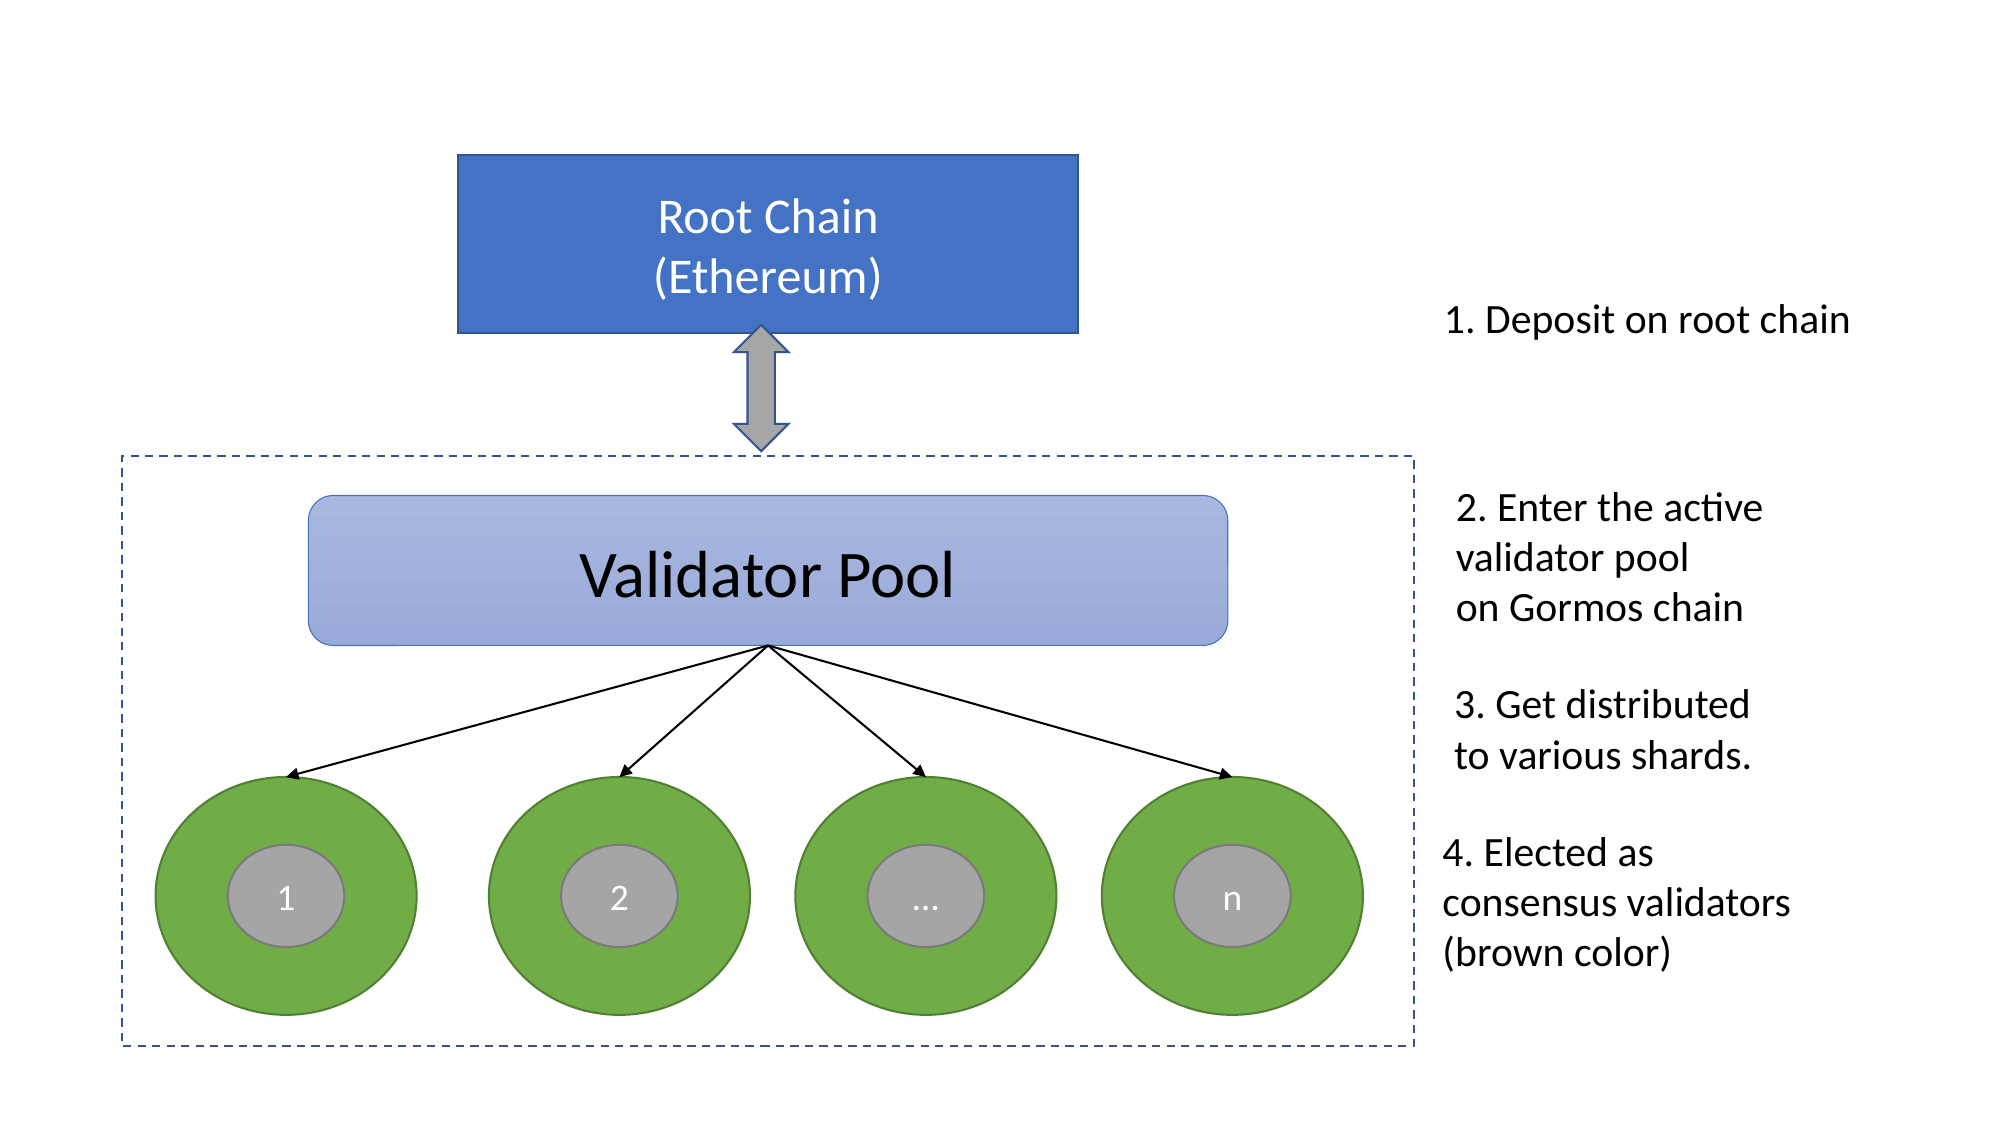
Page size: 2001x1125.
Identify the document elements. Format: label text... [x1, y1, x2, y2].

text_box [121, 455, 1415, 1047]
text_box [619, 645, 768, 778]
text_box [488, 778, 750, 1015]
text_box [768, 645, 1233, 778]
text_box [286, 645, 619, 778]
text_box Validator Pool [307, 494, 1229, 645]
text_box 2. Enter the active validator pool on Gormos chain [1441, 472, 1779, 637]
text_box 1. Deposit on root chain [1429, 284, 1867, 350]
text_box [1101, 776, 1363, 1015]
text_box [795, 778, 1057, 1015]
text_box [731, 323, 791, 453]
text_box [155, 776, 417, 1015]
text_box Root Chain (Ethereum) [457, 154, 1079, 334]
text_box 3. Get distributed to various shards. [1439, 669, 1781, 785]
text_box 4. Elected as consensus validators (brown color) [1427, 817, 1837, 983]
